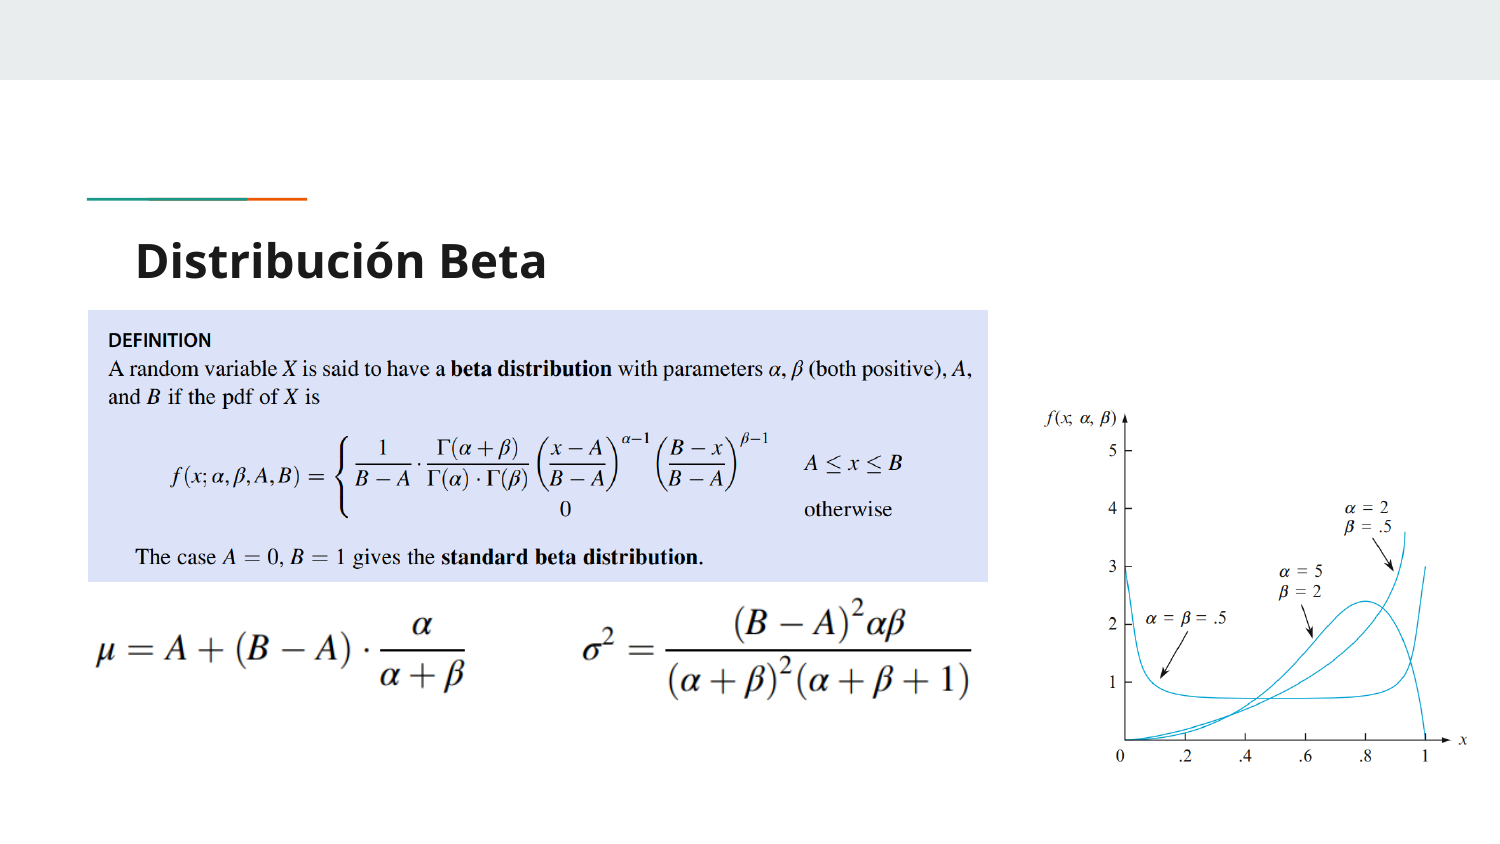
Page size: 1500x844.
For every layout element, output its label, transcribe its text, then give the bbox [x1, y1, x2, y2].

picture [72, 588, 1016, 722]
title Distribución Beta [119, 216, 1381, 305]
picture [88, 310, 988, 582]
picture [1028, 399, 1477, 770]
